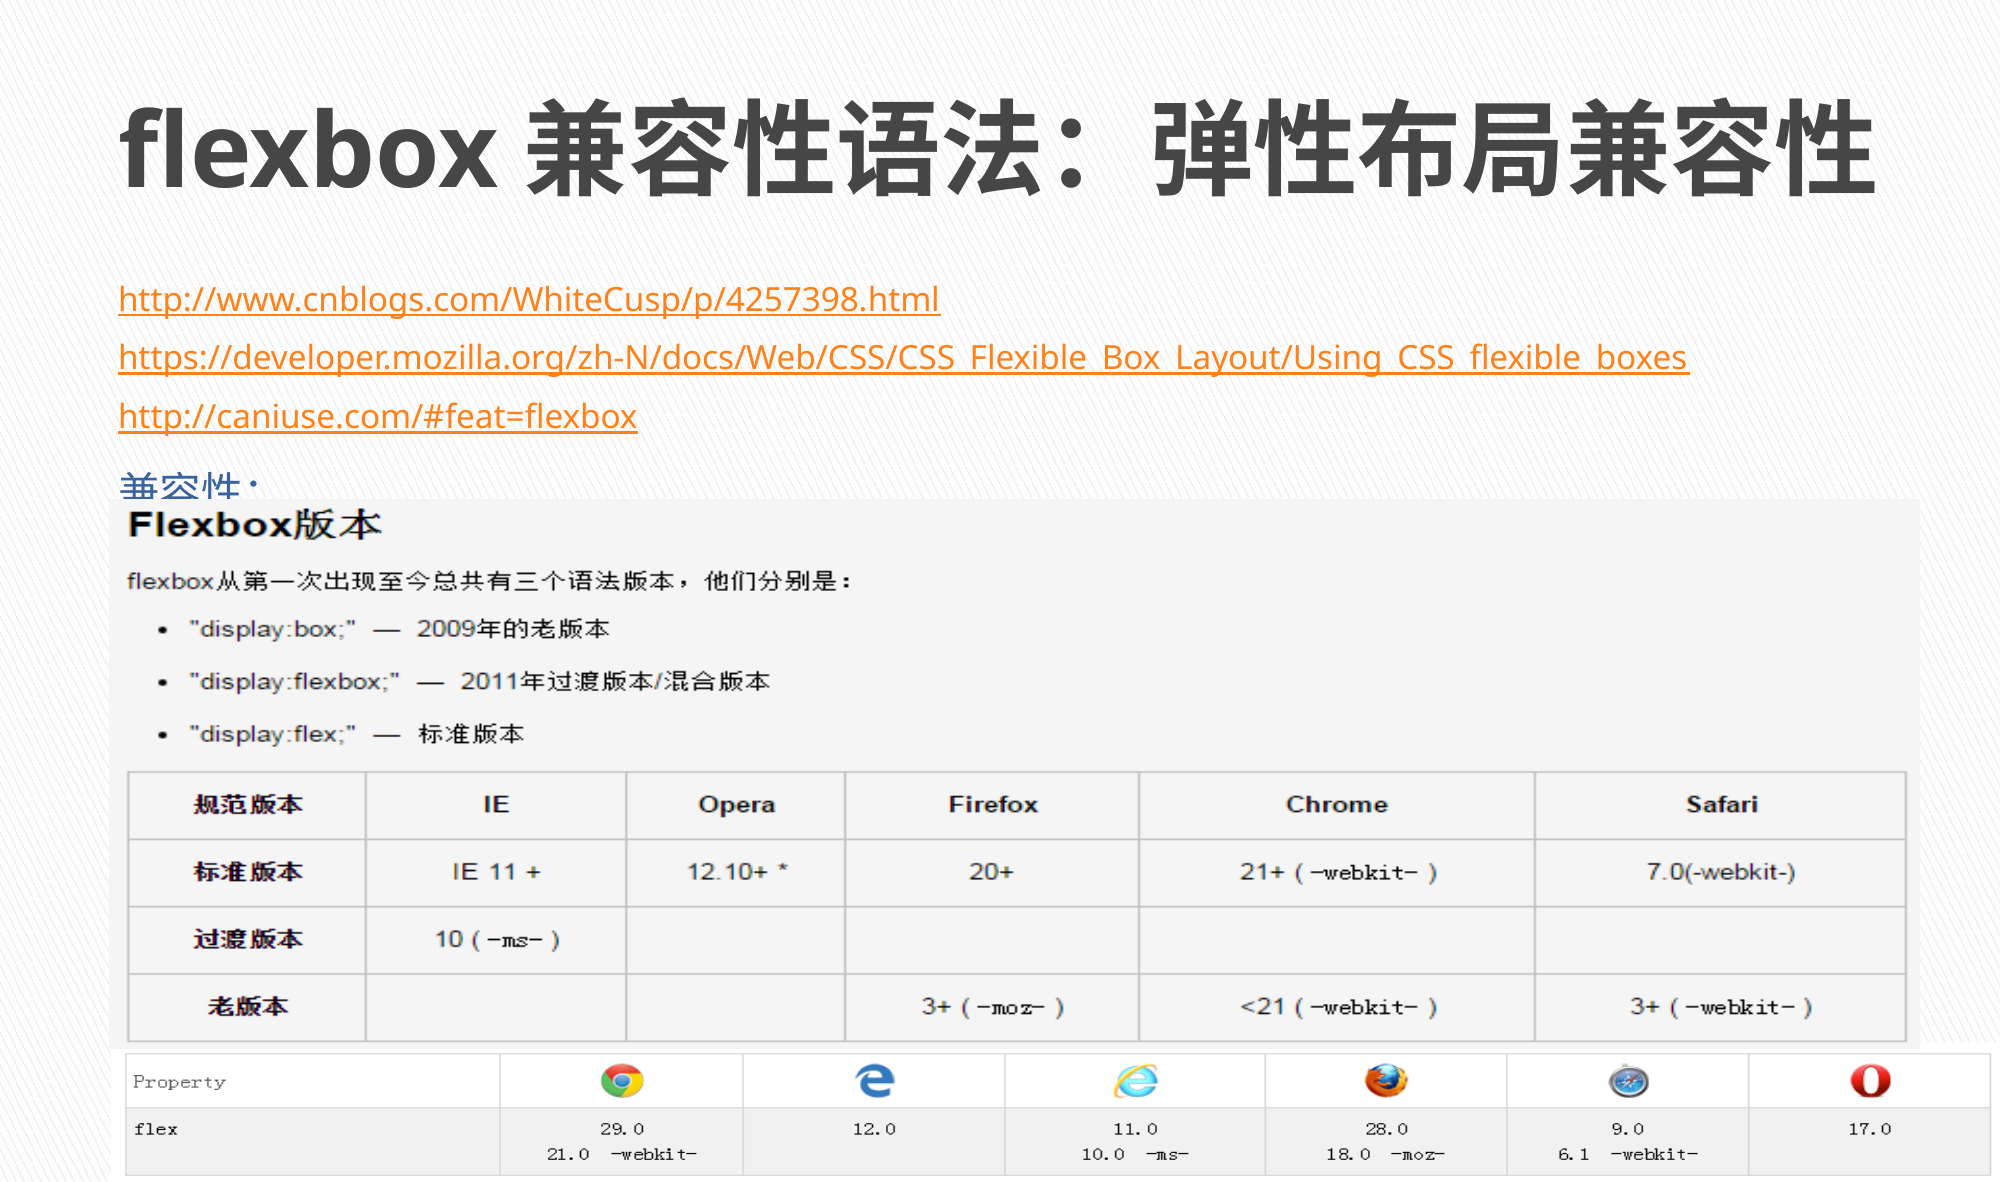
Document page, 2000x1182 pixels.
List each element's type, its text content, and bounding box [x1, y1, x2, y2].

picture [108, 498, 2000, 1182]
title flexbox兼容性语法：弹性布局兼容性 [99, 47, 1900, 245]
list http://www.cnblogs.com/WhiteCusp/p/4257398.html https://developer.mozilla.org/zh-N/docs/Web/CSS/CSS_Flexible_Box_Layout/Using_CSS_flexible_boxes http://caniuse.com/#feat=flexbox 兼容性： [99, 255, 1900, 1035]
